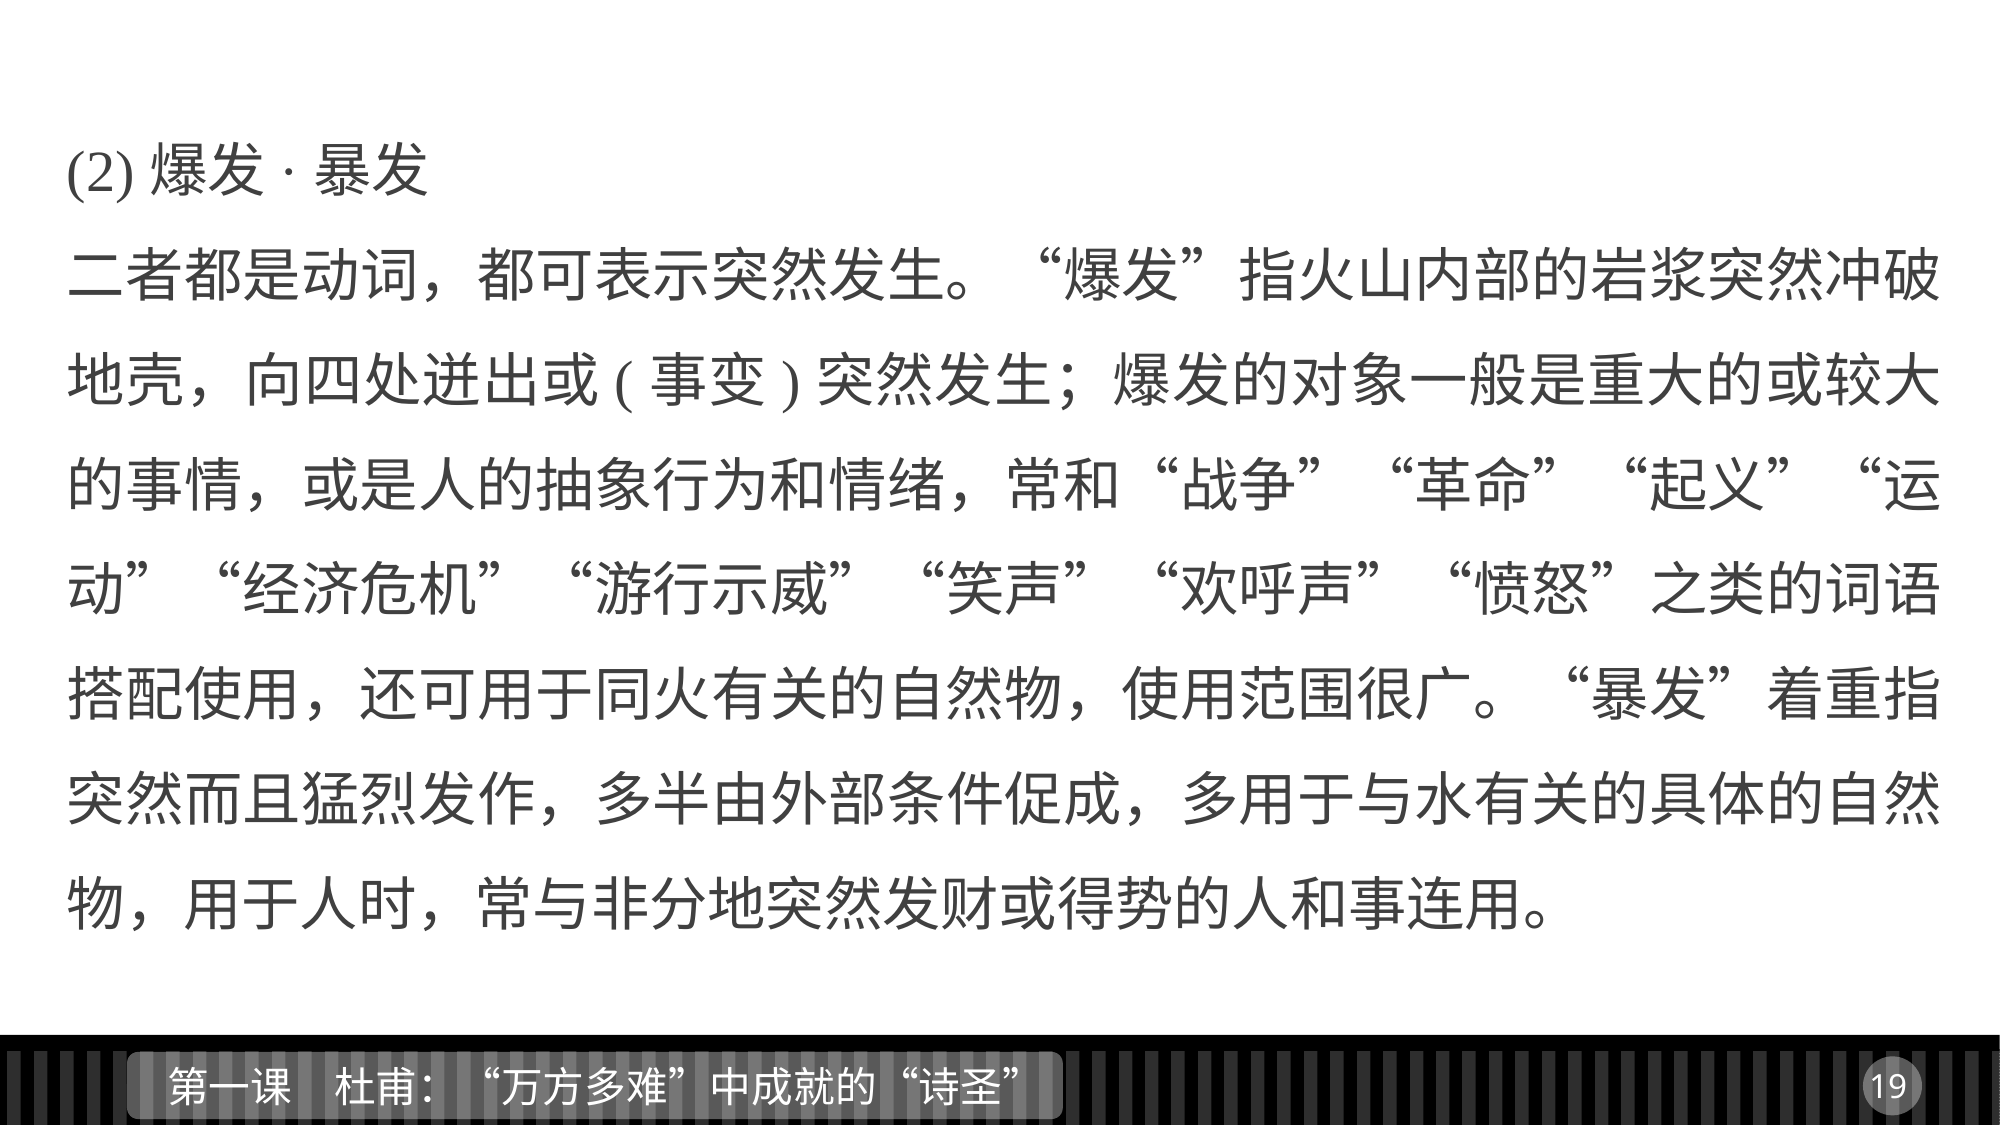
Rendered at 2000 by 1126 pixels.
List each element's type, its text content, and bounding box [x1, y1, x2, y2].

text_box (2)爆发·暴发 二者都是动词，都可表示突然发生。“爆发”指火山内部的岩浆突然冲破地壳，向四处迸出或(事变)突然发生；爆发的对象一般是重大的或较大的事情，或是人的抽象行为和情绪，常和“战争”“革命”“起义”“运动”“经济危机”“游行示威”“笑声”“欢呼声”“愤怒”之类的词语搭配使用，还可用于同火有关的自然物，使用范围很广。“暴发”着重指突然而且猛烈发作，多半由外部条件促成，多用于与水有关的具体的自然物，用于人时，常与非分地突然发财或得势的人和事连用。 [52, 90, 1957, 945]
